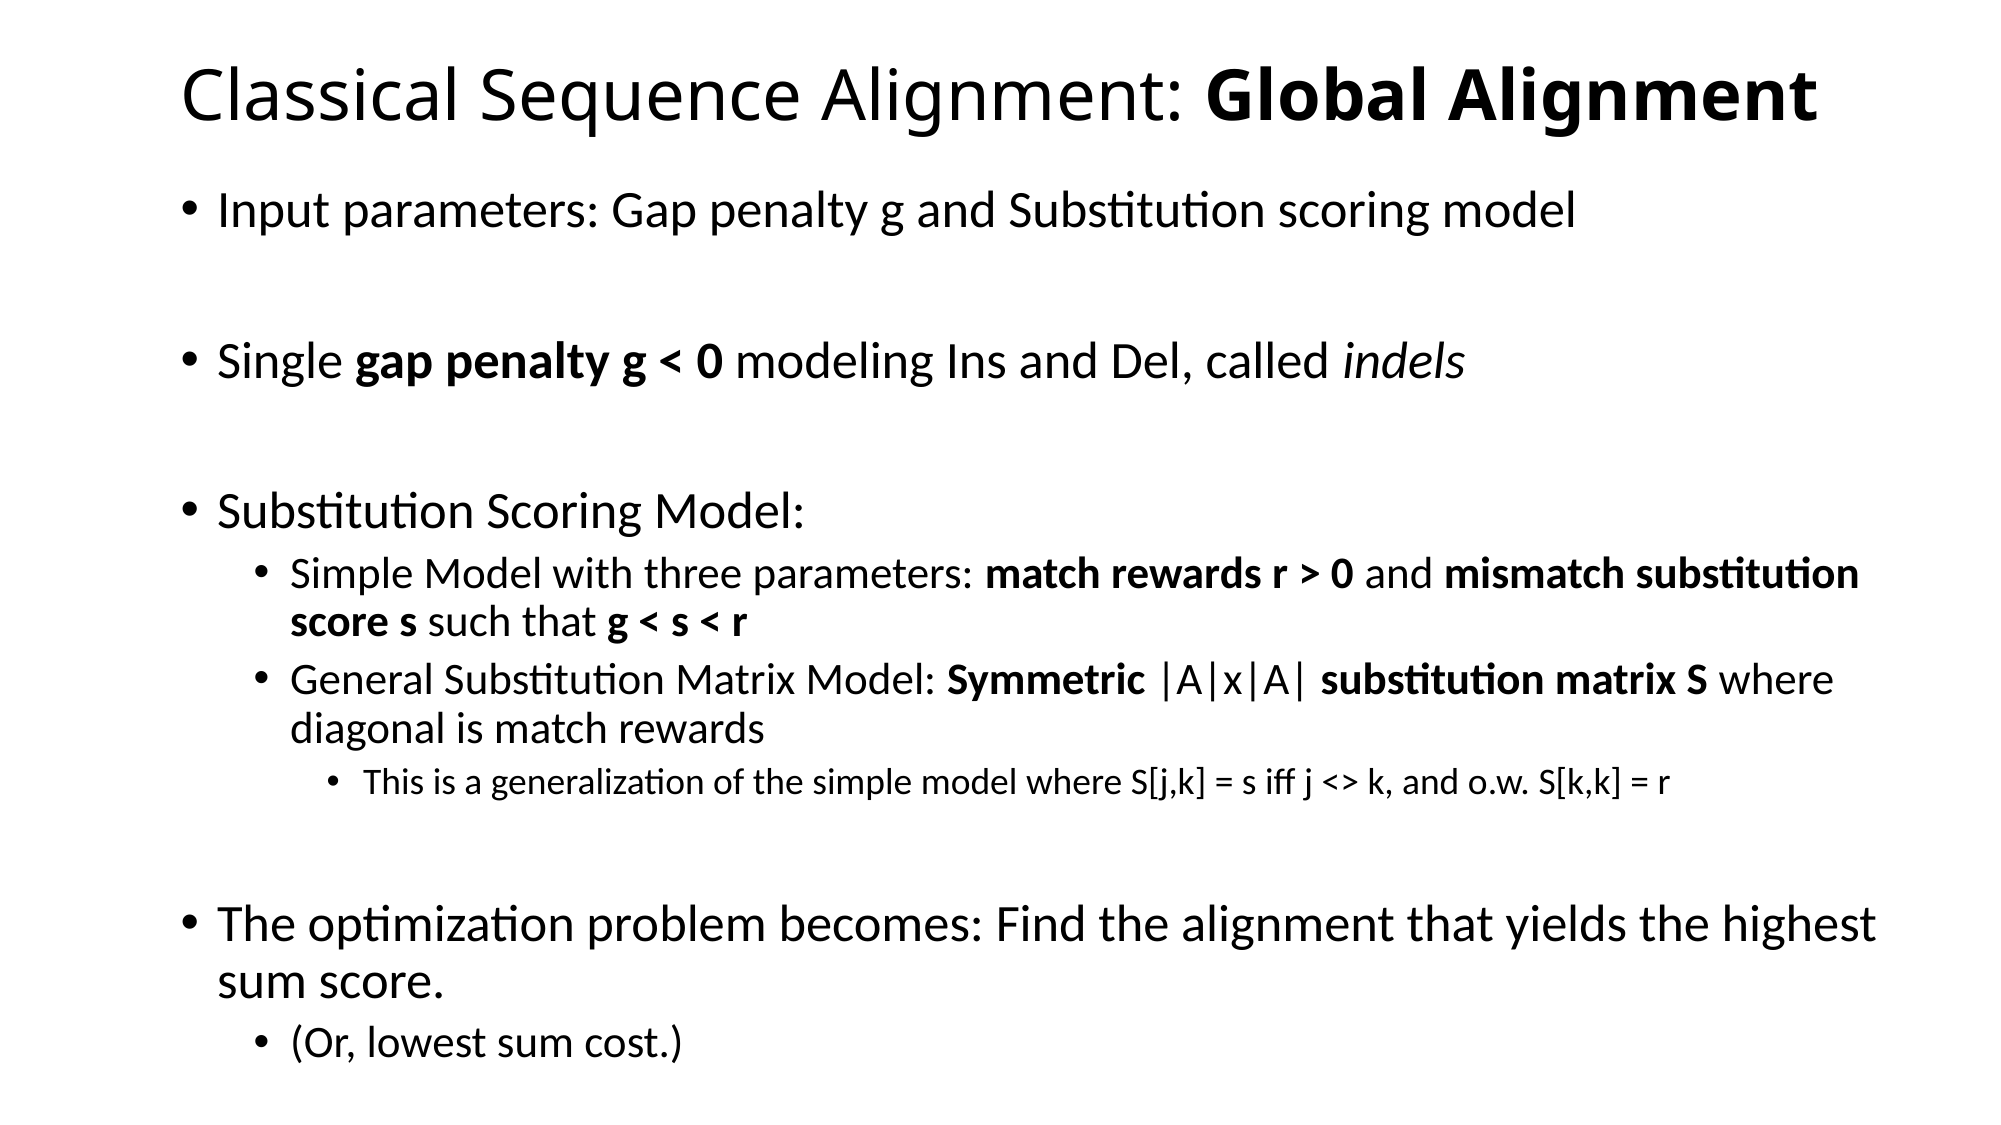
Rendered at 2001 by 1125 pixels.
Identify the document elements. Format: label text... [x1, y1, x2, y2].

list Input parameters: Gap penalty g and Substitution scoring model Single gap penalty g < 0 modeling Ins and Del, called indels Substitution Scoring Model: Simple Model with three parameters: match rewards r > 0 and mismatch substitution score s such that g < s < r General Substitution Matrix Model: Symmetric |A|x|A| substitution matrix S where diagonal is match rewards This is a generalization of the simple model where S[j,k] = s iff j <> k, and o.w. S[k,k] = r The optimization problem becomes: Find the alignment that yields the highest sum score. (Or, lowest sum cost.) [165, 174, 1902, 1080]
title Classical Sequence Alignment: Global Alignment [165, 45, 1916, 150]
